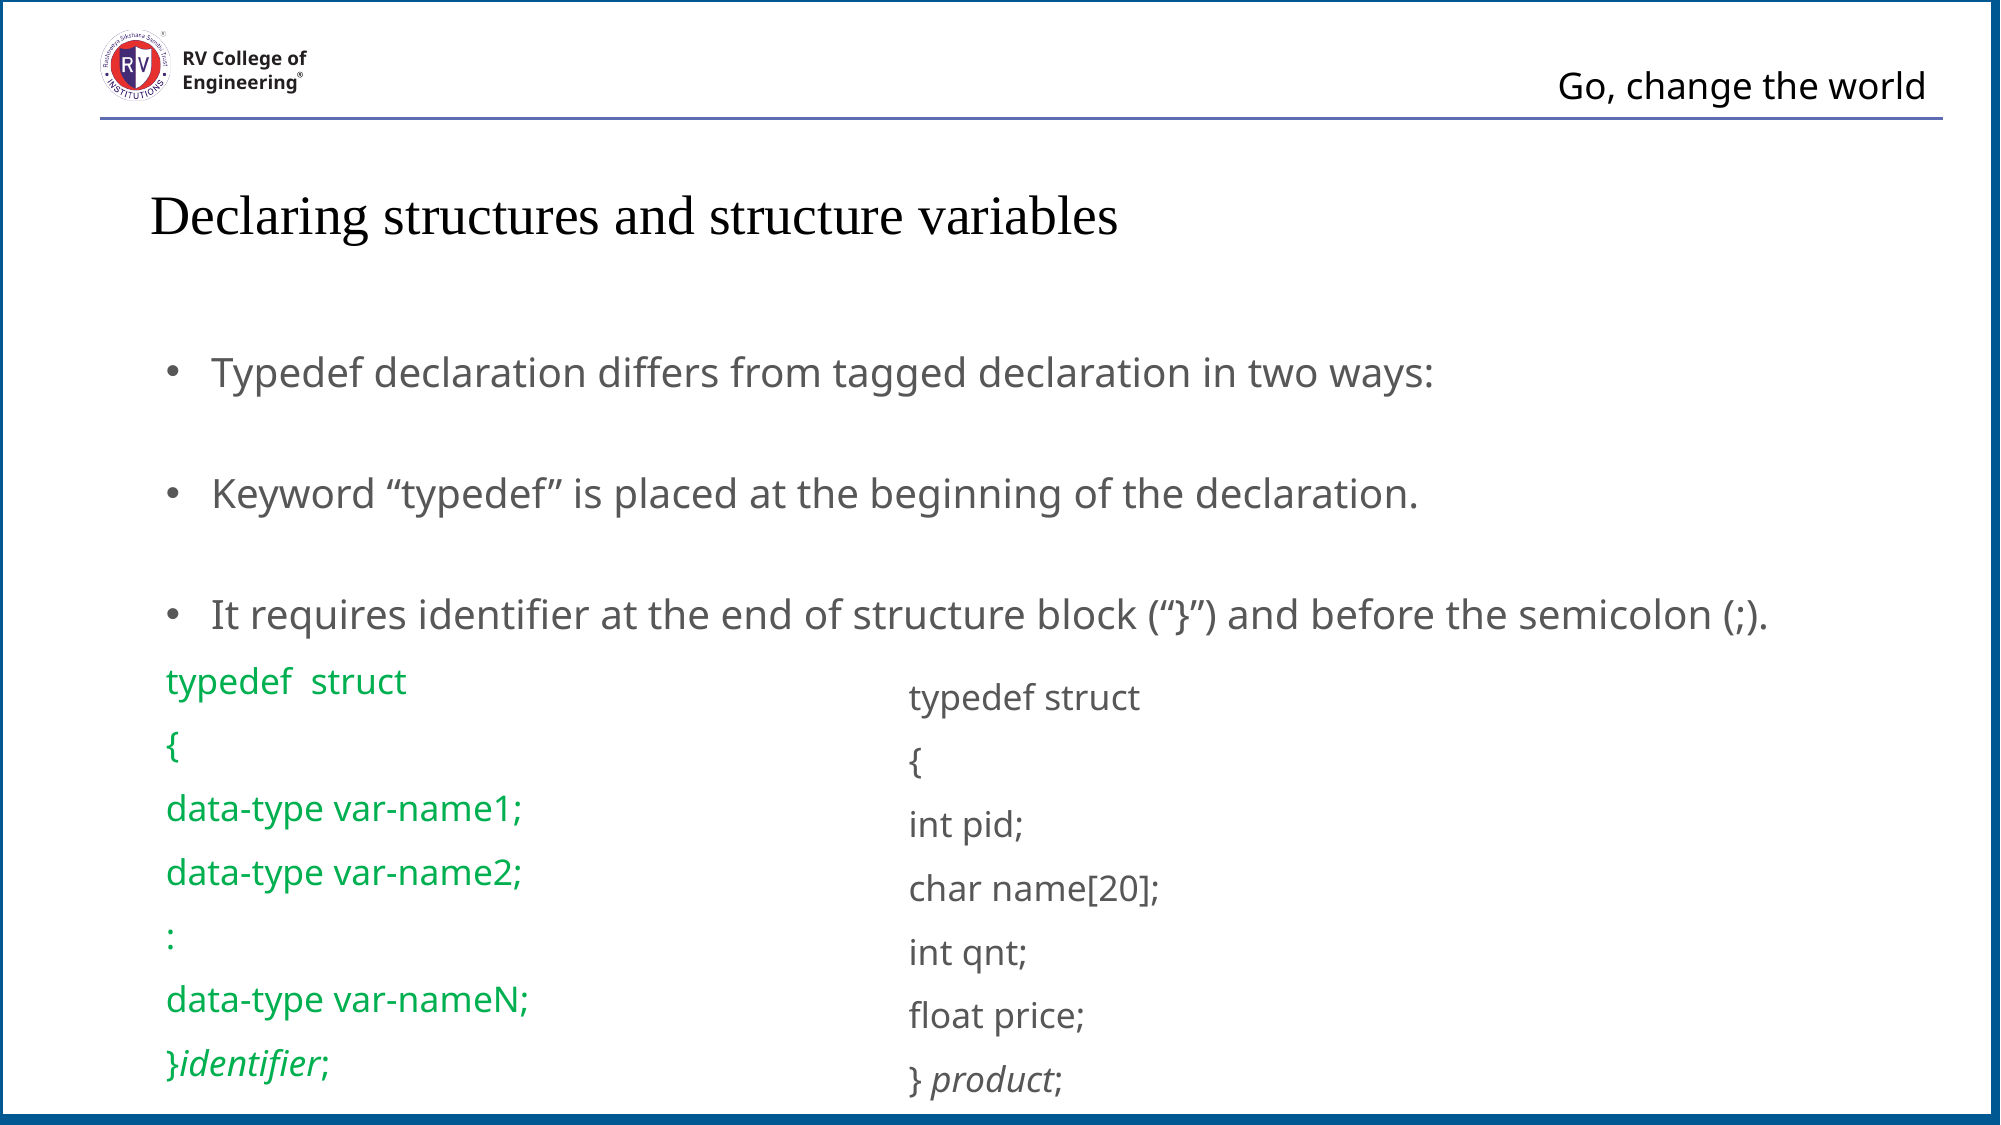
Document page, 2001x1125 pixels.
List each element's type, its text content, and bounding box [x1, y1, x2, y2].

text_box Declaring structures and structure variables [135, 138, 1440, 253]
text_box typedef struct { int pid; char name[20]; int qnt; float price; } product; [893, 645, 1440, 1107]
text_box [100, 29, 171, 101]
text_box RV College of Engineering [181, 44, 318, 94]
text_box [0, 0, 1998, 1122]
text_box Typedef declaration differs from tagged declaration in two ways: Keyword “typedef” is placed at the beginning of the declaration. It requires identifier at the end of structure block (“}”) and before the semicolon (;). typedef struct { data-type var-name1; data-type var-name2; : data-type var-nameN; }identifier; [151, 266, 1880, 1092]
title Go, change the world [1538, 40, 1943, 135]
